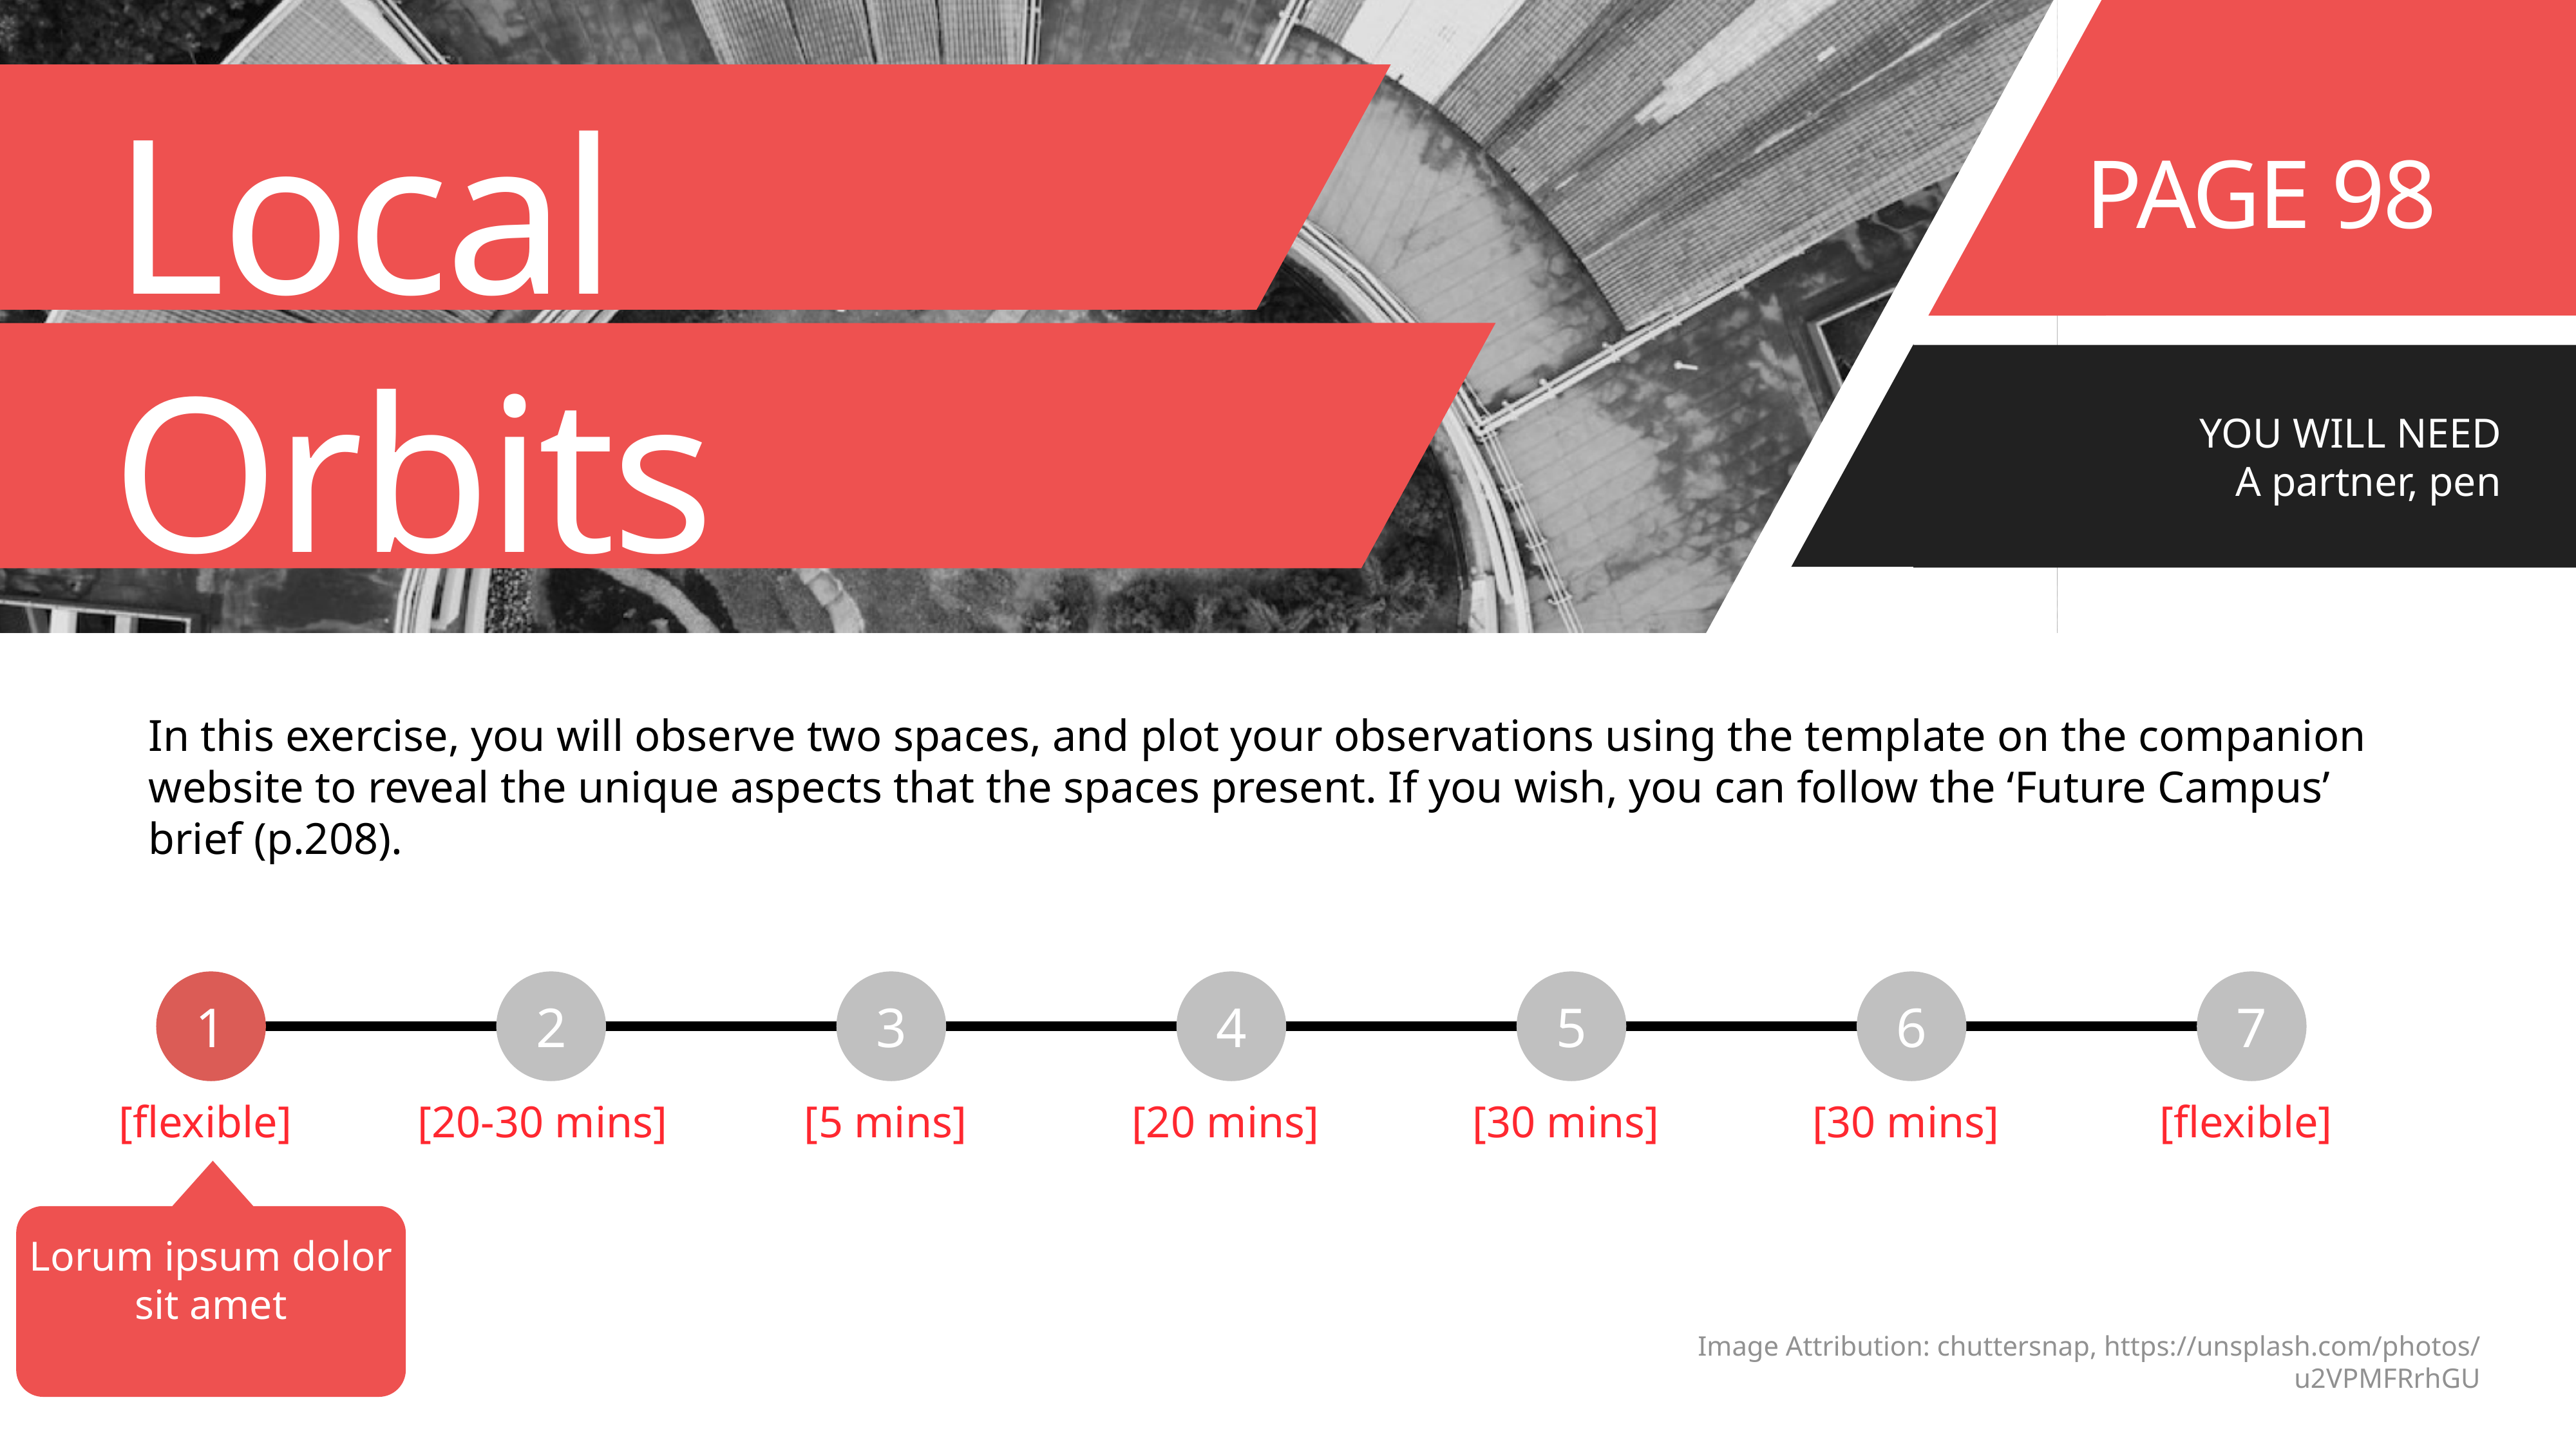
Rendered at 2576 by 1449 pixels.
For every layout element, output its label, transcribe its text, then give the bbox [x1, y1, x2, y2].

text_box [flexible] [21, 1087, 359, 1154]
text_box [20 mins] [1042, 1087, 1382, 1154]
text_box Image Attribution: chuttersnap, https://unsplash.com/photos/ u2VPMFRrhGU [1690, 1321, 2488, 1401]
text_box [flexible] [2023, 1087, 2480, 1154]
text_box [0, 0, 2576, 1081]
text_box [30 mins] [1761, 1087, 2023, 1154]
text_box Lorum ipsum dolor sit amet [16, 1160, 406, 1397]
text_box [5 mins] [701, 1087, 1042, 1154]
text_box [20-30 mins] [359, 1087, 701, 1154]
text_box [30 mins] [1382, 1087, 1761, 1154]
